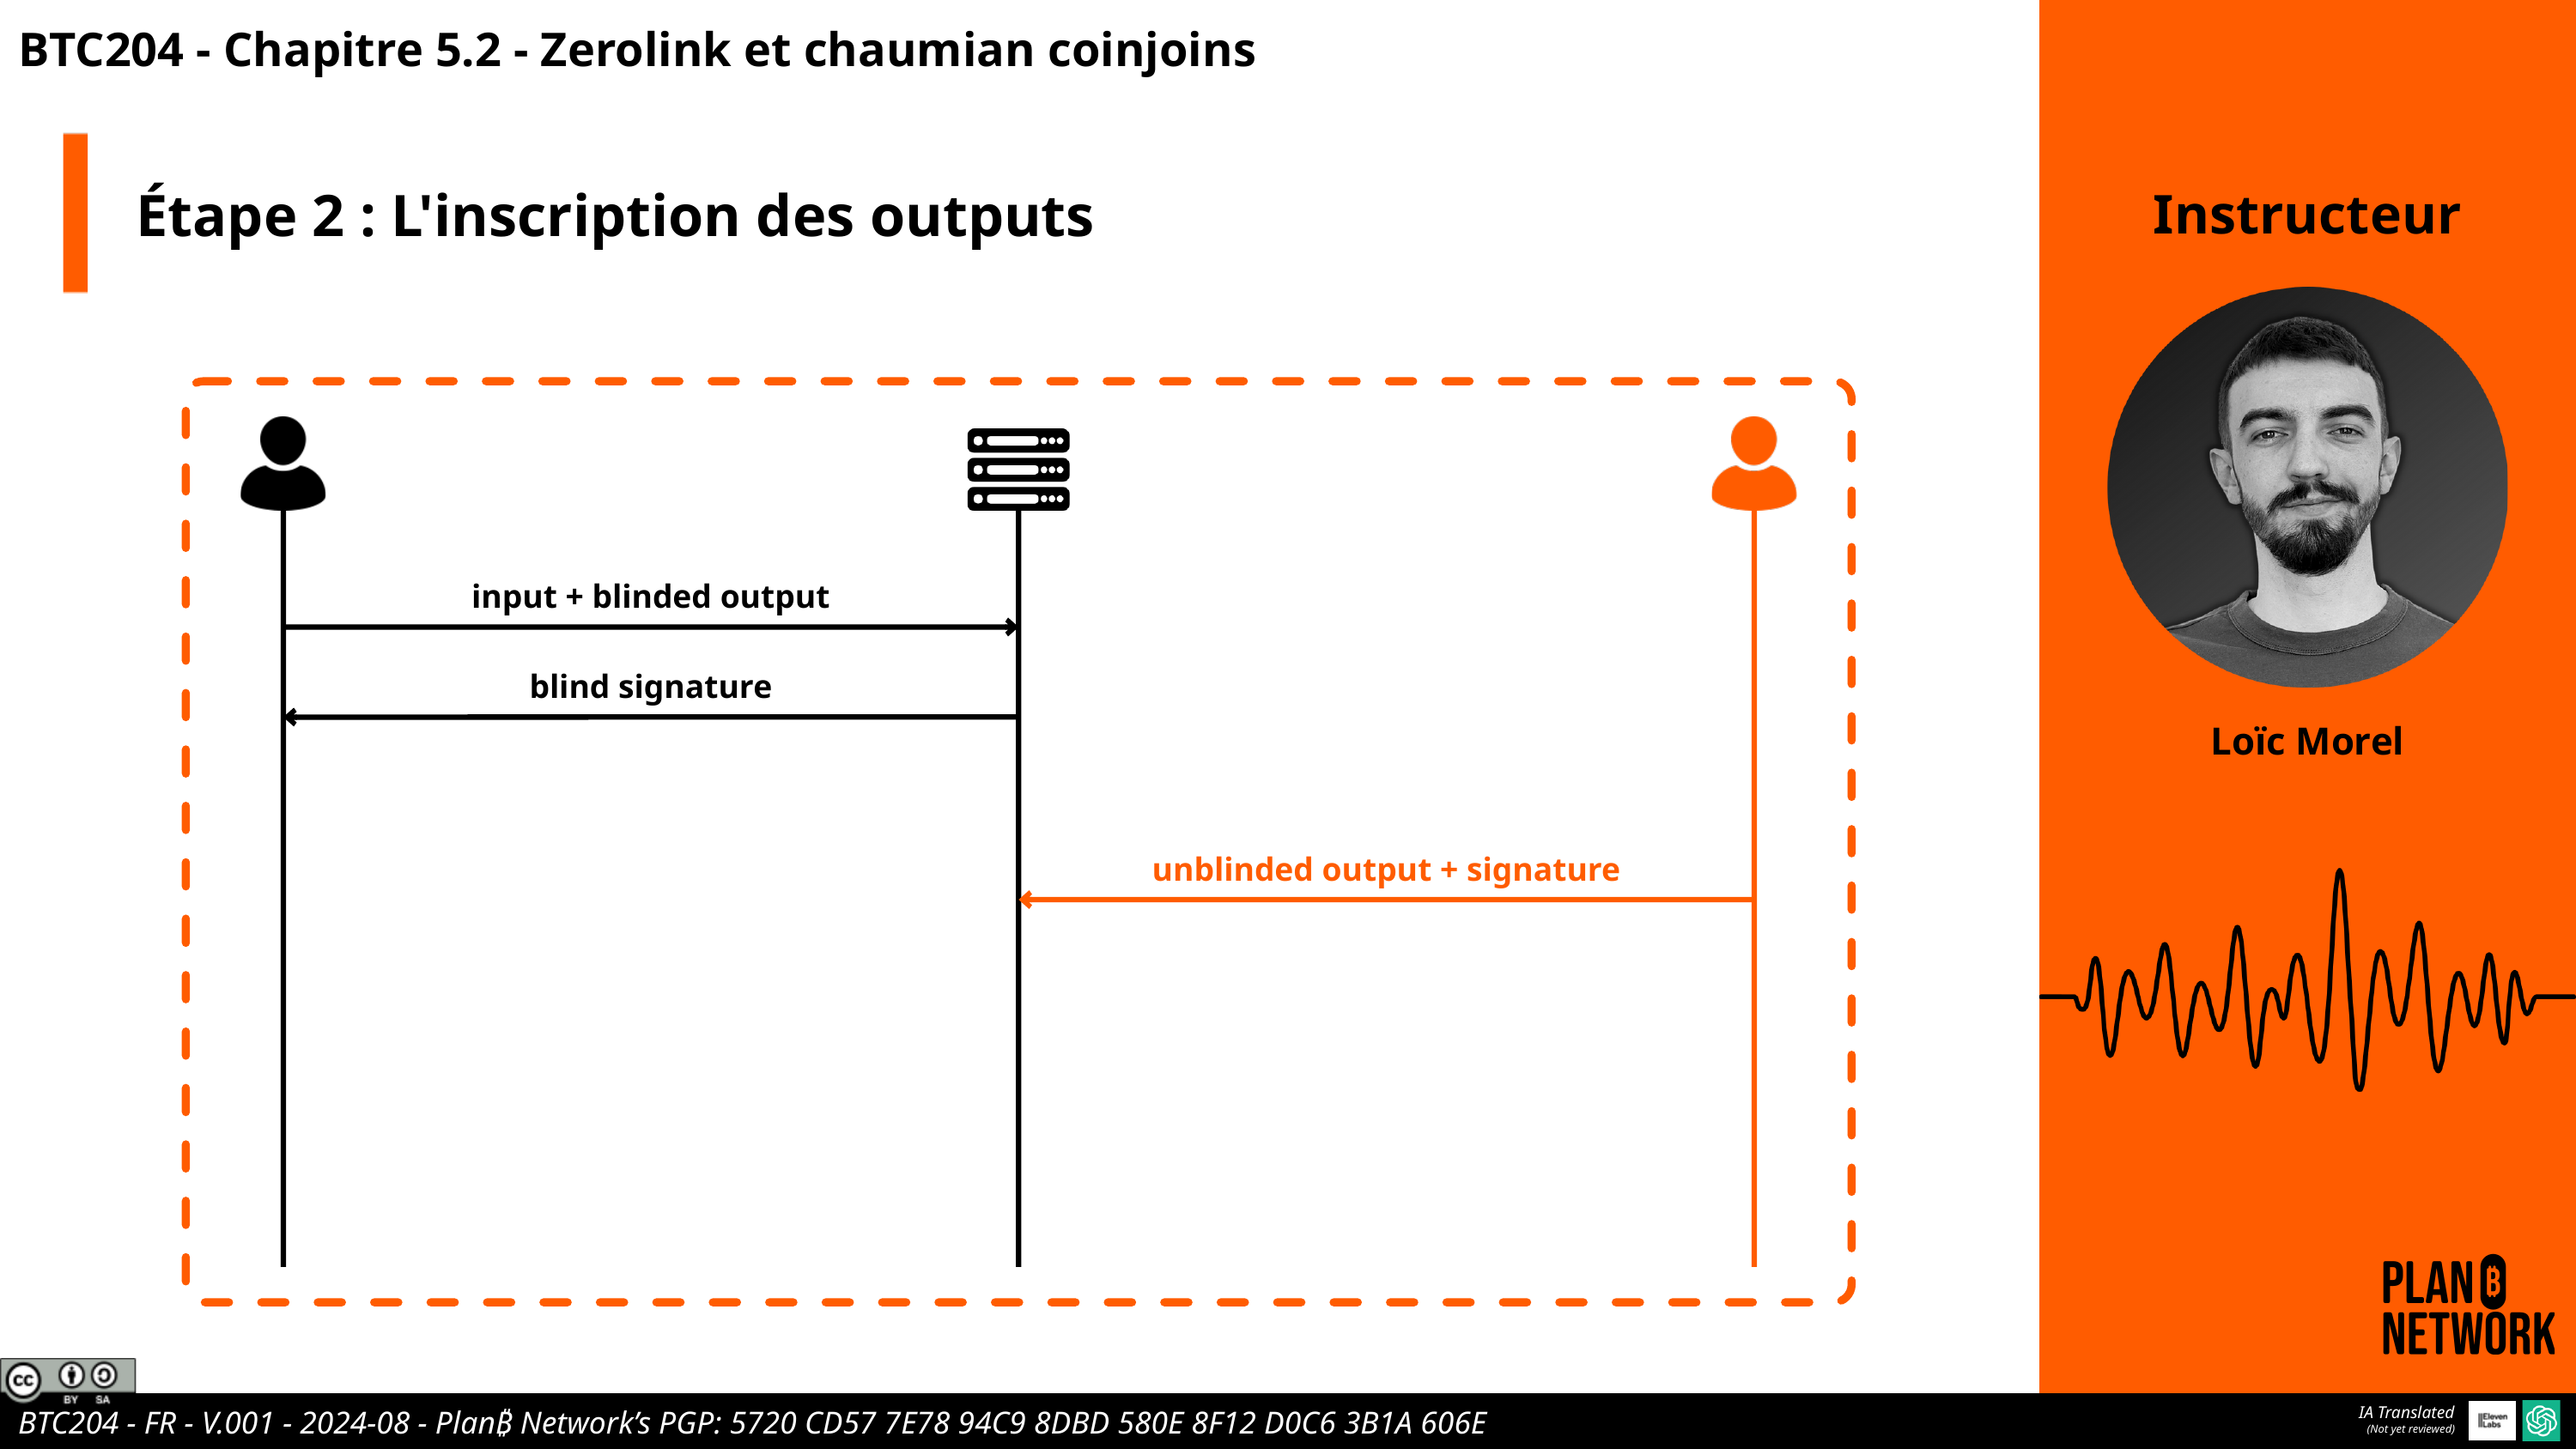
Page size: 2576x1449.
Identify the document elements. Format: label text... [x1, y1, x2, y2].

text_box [2038, 0, 2576, 1390]
text_box [0, 1358, 137, 1390]
text_box BTC204 - Chapitre 5.2 - Zerolink et chaumian coinjoins [18, 10, 1953, 76]
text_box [2468, 1400, 2517, 1440]
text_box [0, 1392, 2576, 1449]
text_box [185, 380, 1852, 1303]
text_box [63, 128, 88, 294]
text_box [2522, 1399, 2561, 1442]
text_box Étape 2 : L'inscription des outputs [136, 167, 1971, 248]
